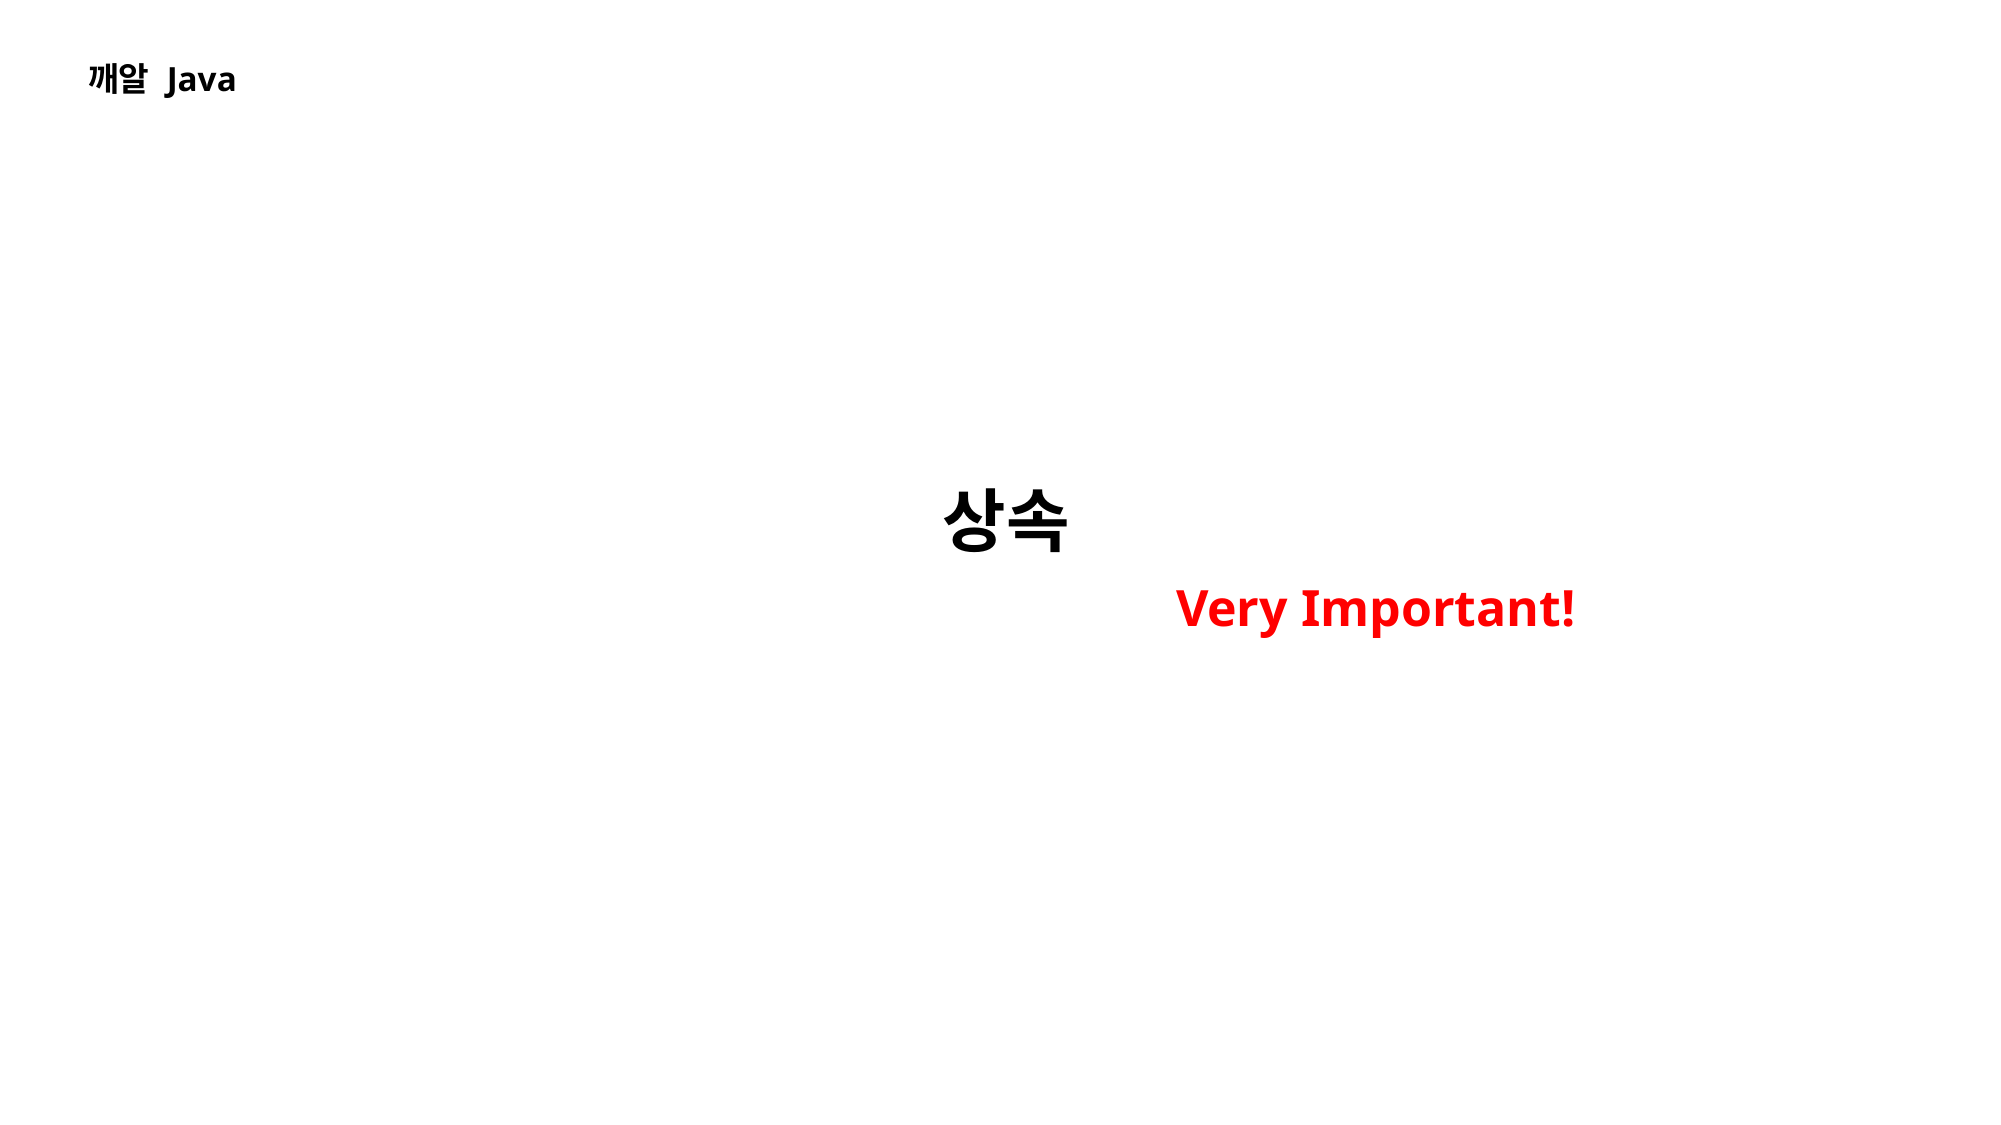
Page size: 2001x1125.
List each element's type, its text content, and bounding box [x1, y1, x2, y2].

text_box 상속 [242, 469, 1771, 568]
text_box Very Important! [611, 568, 2000, 644]
text_box 깨알 Java [0, 51, 927, 106]
